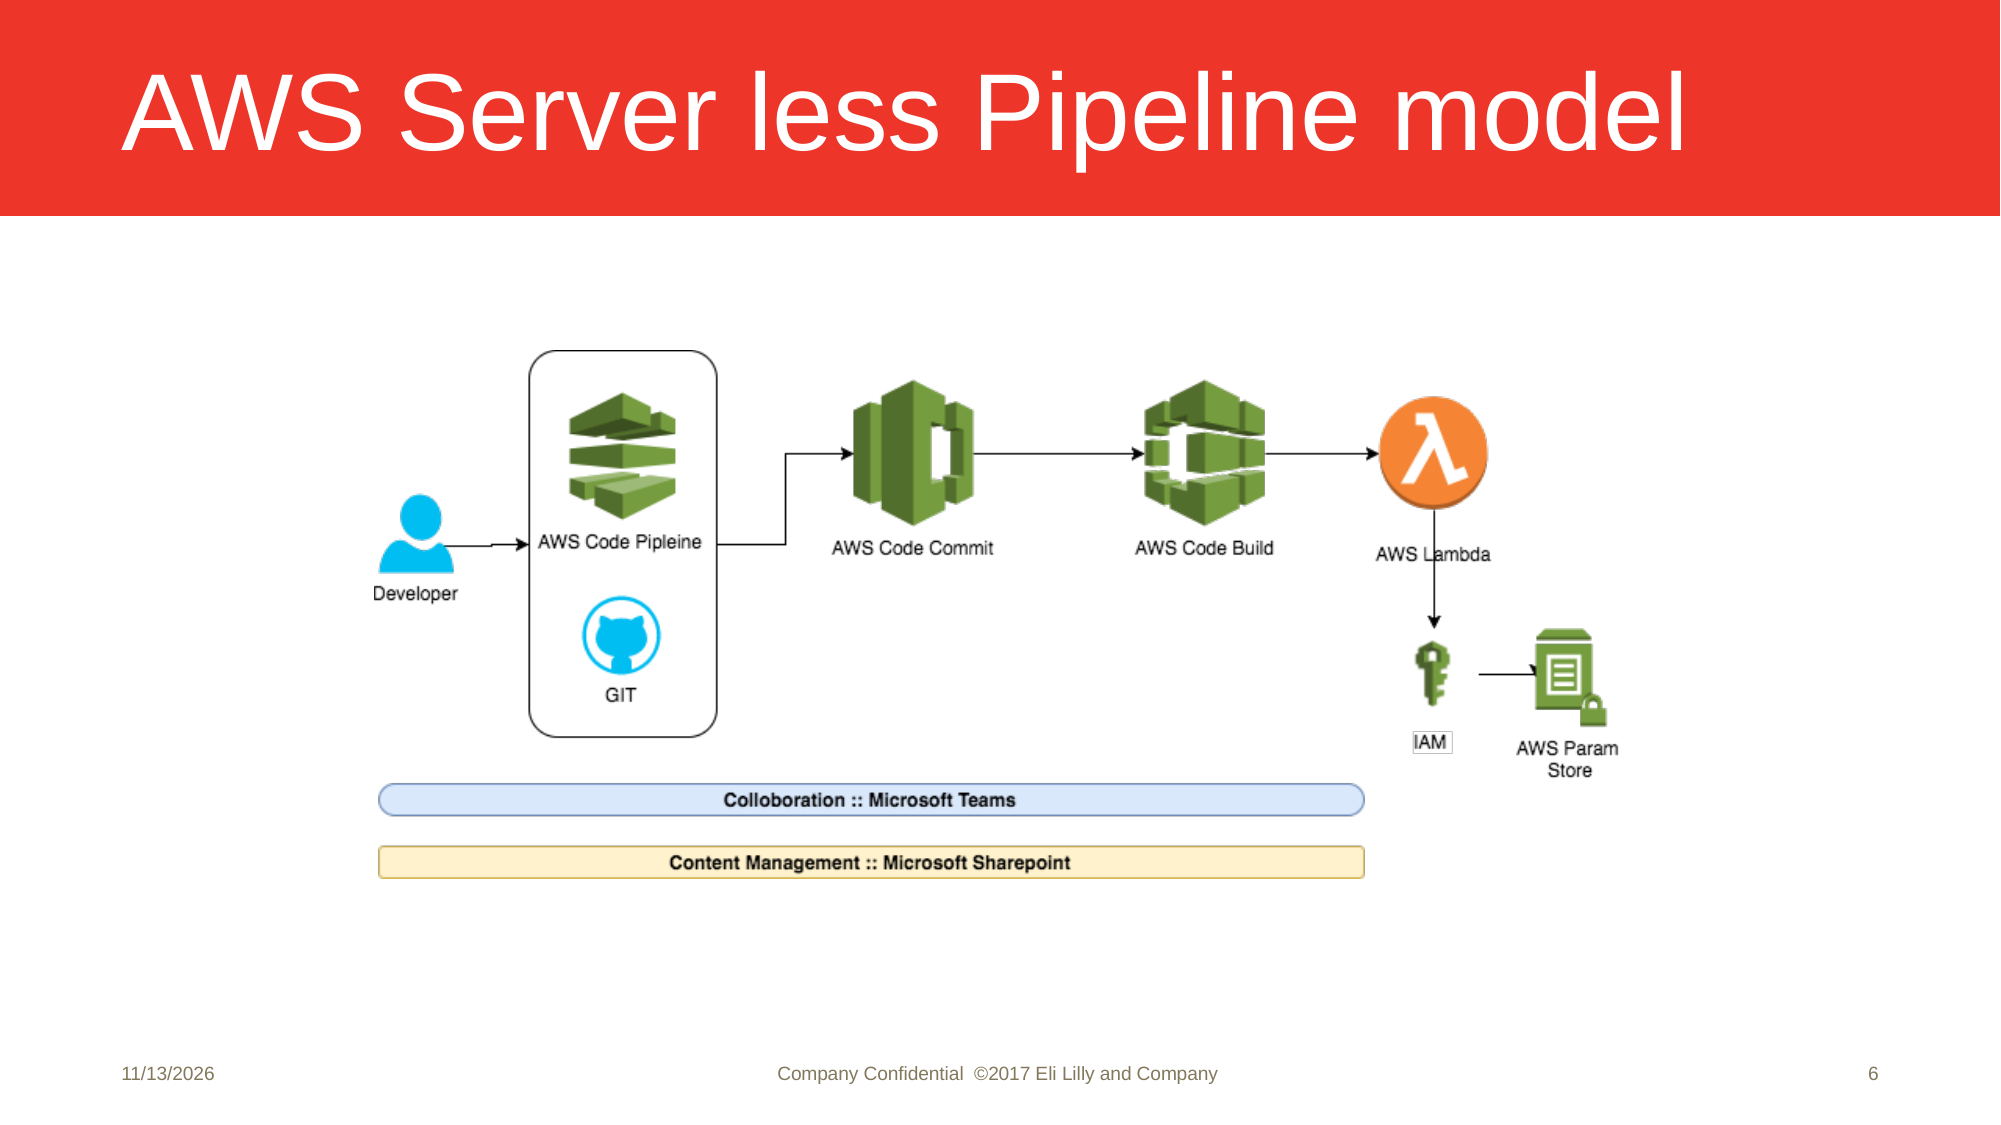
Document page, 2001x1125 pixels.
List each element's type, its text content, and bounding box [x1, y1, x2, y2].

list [373, 350, 1626, 880]
footer Company Confidential ©2017 Eli Lilly and Company [683, 1042, 1317, 1103]
picture [0, 0, 2000, 1125]
title AWS Server less Pipeline model [99, 12, 1900, 201]
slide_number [99, 1042, 567, 1103]
slide_number 6 [1433, 1042, 1900, 1103]
